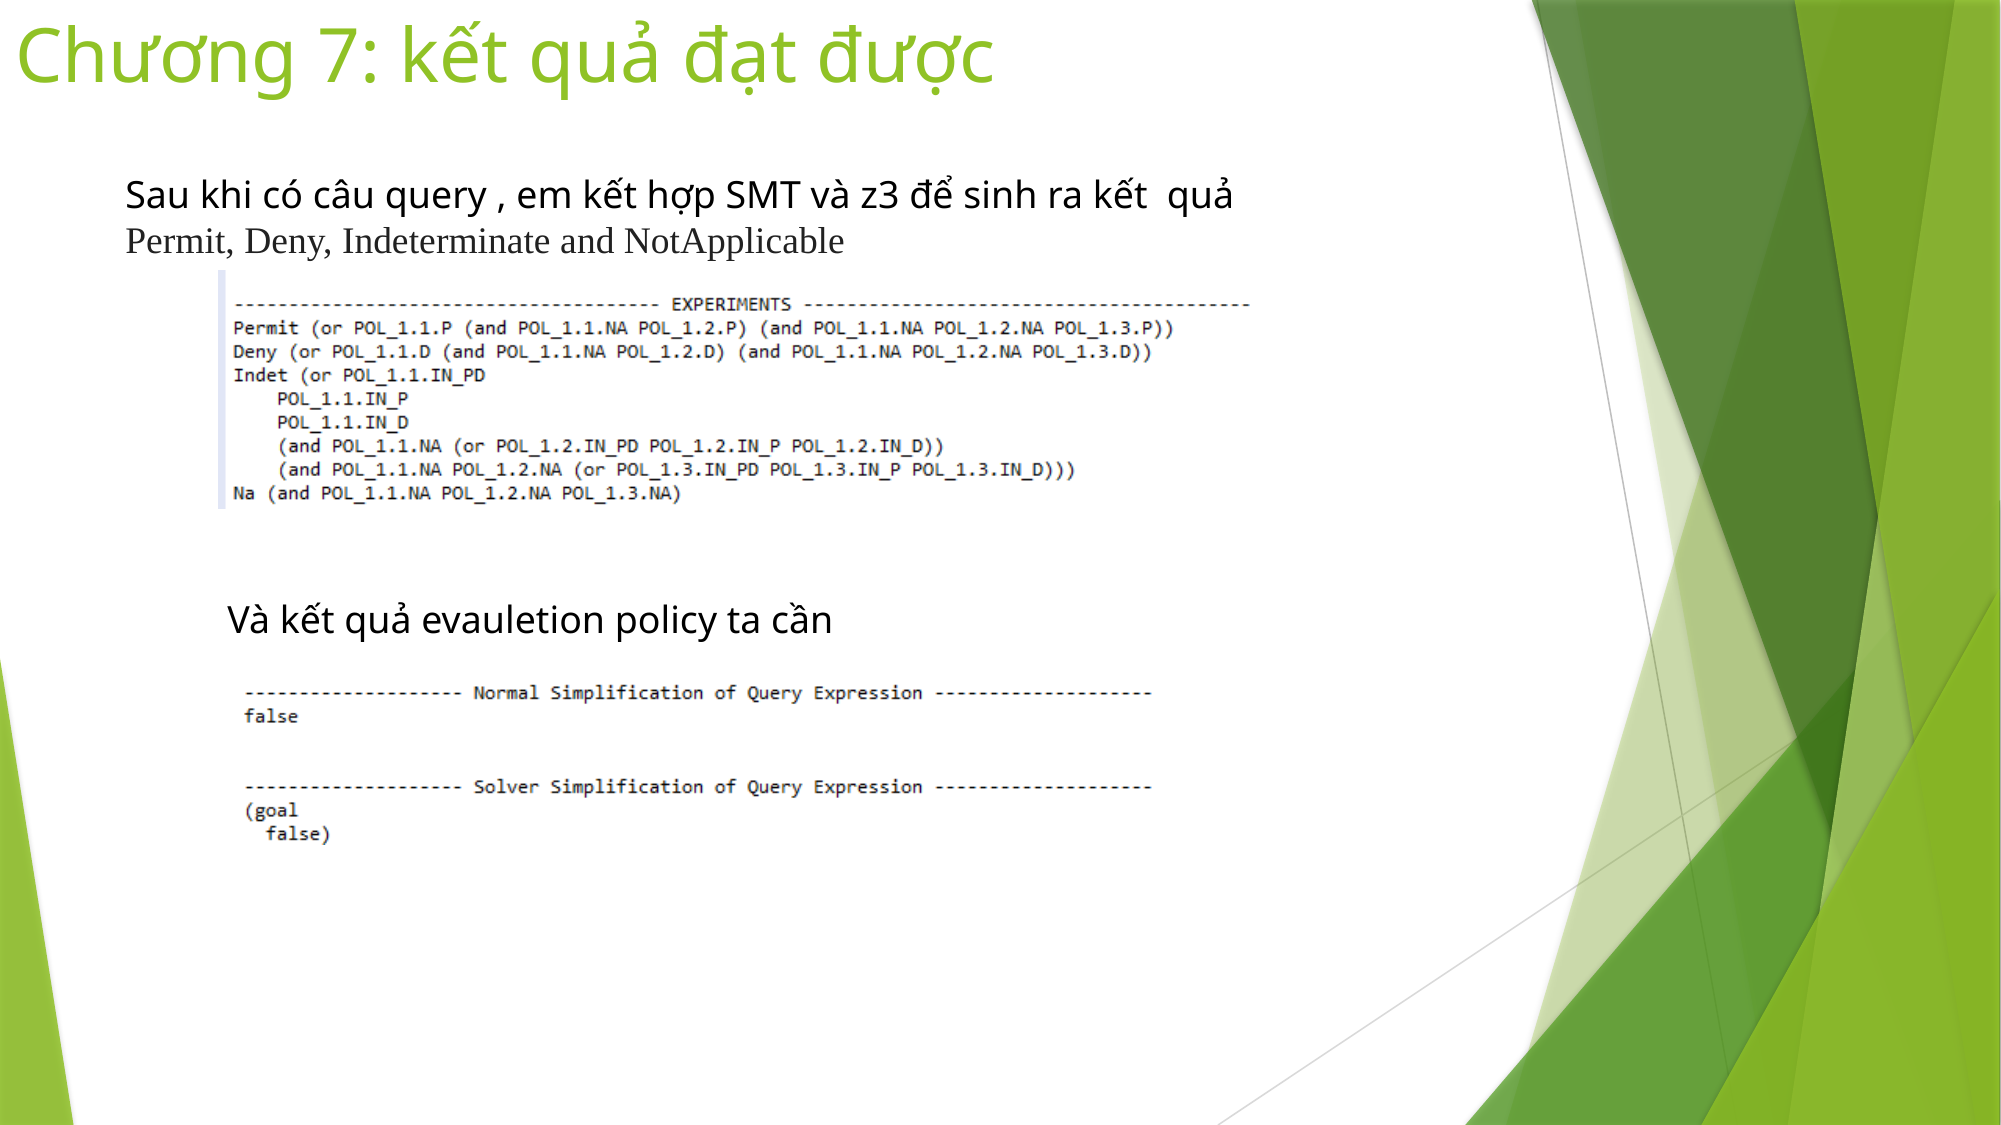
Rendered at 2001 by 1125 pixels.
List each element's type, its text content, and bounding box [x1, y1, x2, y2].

picture [244, 667, 1269, 846]
title Chương 7: kết quả đạt được [0, 0, 1411, 217]
picture [217, 270, 1411, 509]
text_box Sau khi có câu query , em kết hợp SMT và z3 để sinh ra kết quả Permit, Deny, Indeterminate and NotApplicable [110, 163, 1260, 269]
text_box Và kết quả evauletion policy ta cần [212, 588, 849, 648]
